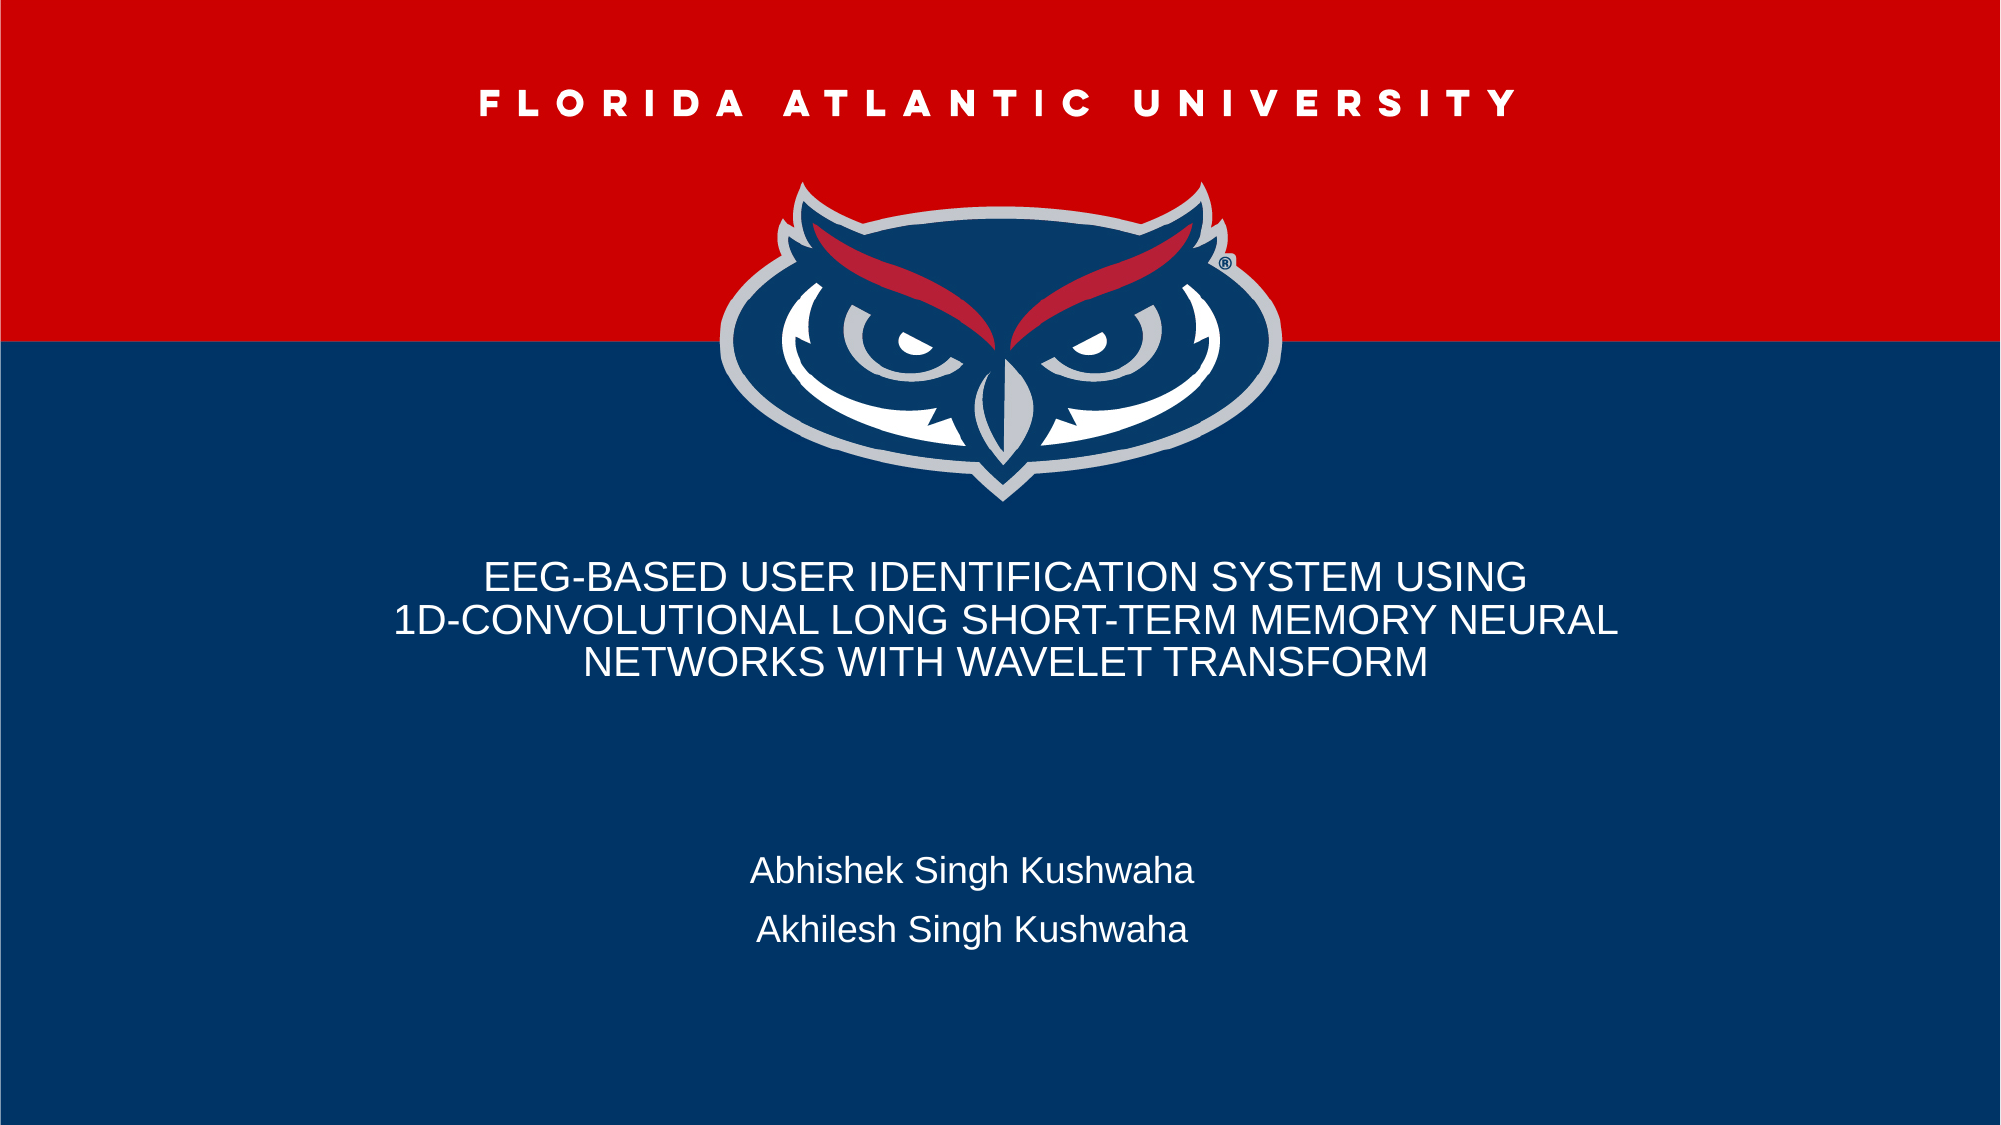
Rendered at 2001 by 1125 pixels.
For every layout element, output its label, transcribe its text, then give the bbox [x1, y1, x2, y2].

picture [0, 0, 2001, 1125]
title EEG-BASED USER IDENTIFICATION SYSTEM USING 1D-CONVOLUTIONAL LONG SHORT-TERM MEMORY NEURAL NETWORKS WITH WAVELET TRANSFORM [255, 549, 1756, 693]
subtitle Abhishek Singh Kushwaha Akhilesh Singh Kushwaha [222, 845, 1723, 959]
